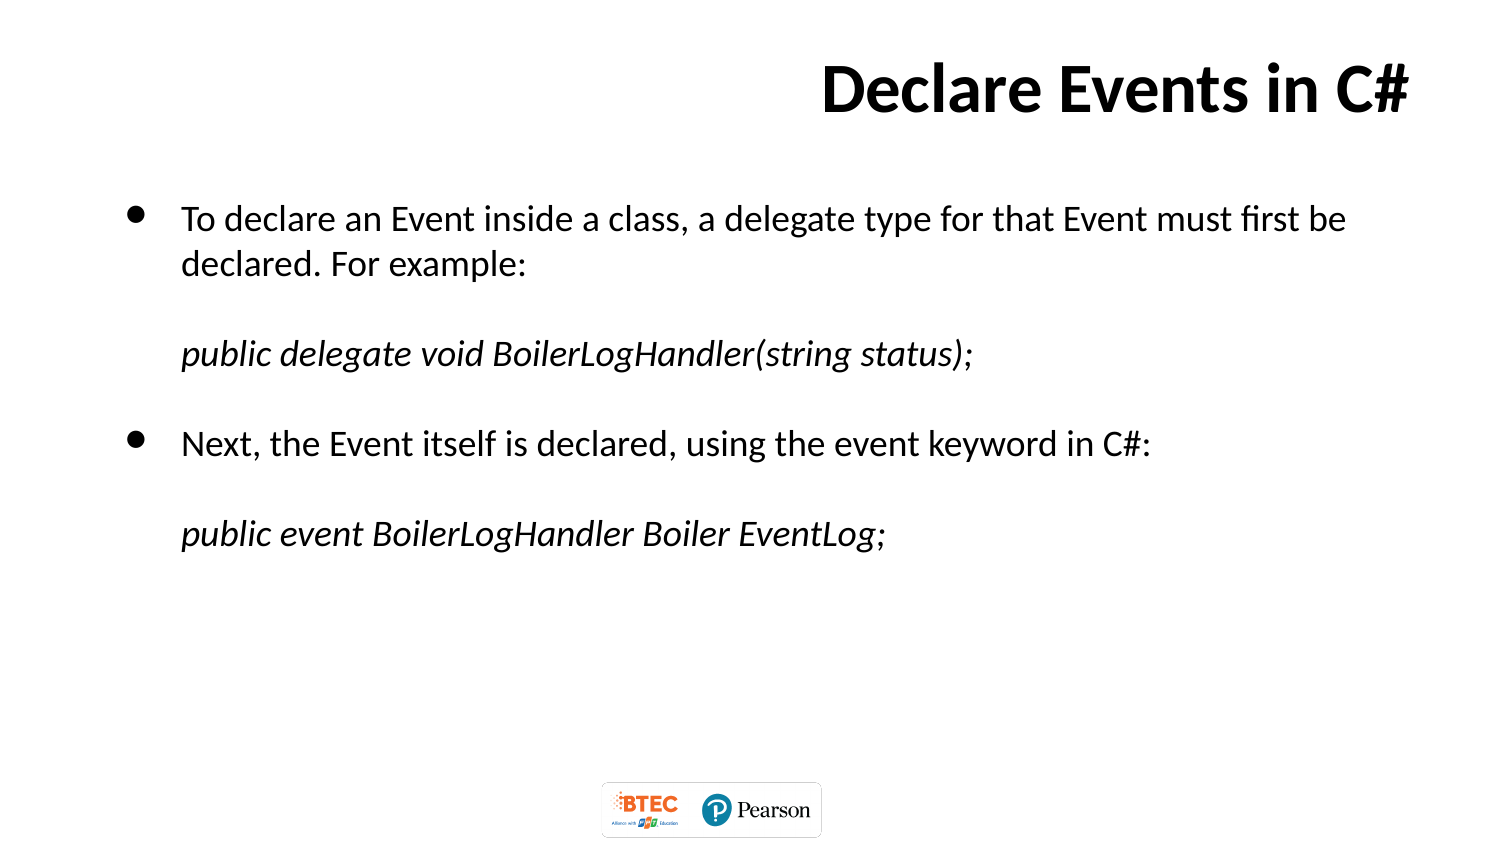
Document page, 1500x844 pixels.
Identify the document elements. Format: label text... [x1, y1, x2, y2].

text_box To declare an Event inside a class, a delegate type for that Event must first be declared. For example: public delegate void BoilerLogHandler(string status); Next, the Event itself is declared, using the event keyword in C#: public event BoilerLogHandler Boiler EventLog; [90, 178, 1395, 698]
picture [597, 778, 826, 842]
title Declare Events in C# [75, 33, 1425, 175]
